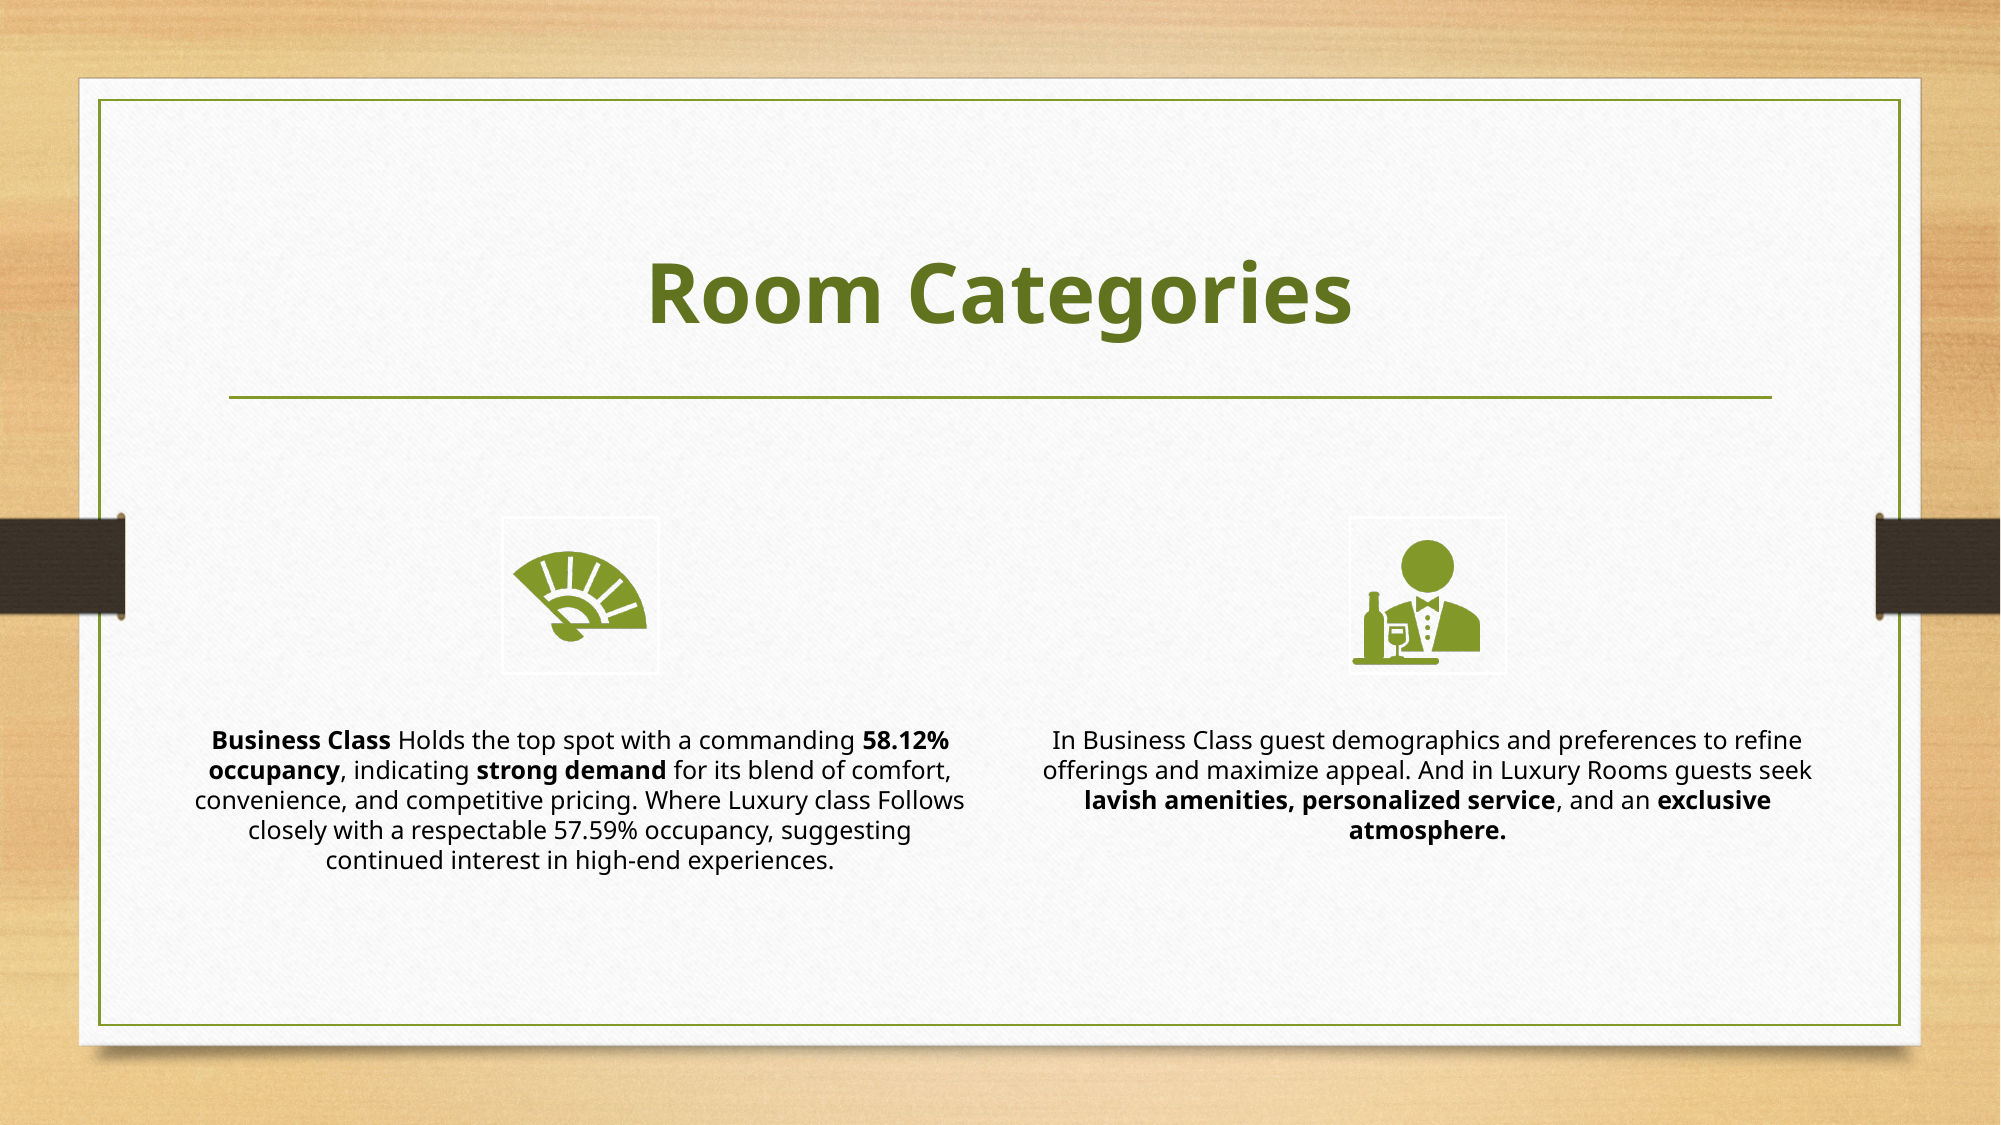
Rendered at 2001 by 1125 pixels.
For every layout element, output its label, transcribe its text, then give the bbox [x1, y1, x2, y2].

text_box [160, 396, 1849, 979]
title Room Categories [212, 183, 1788, 396]
picture [0, 0, 2001, 1125]
